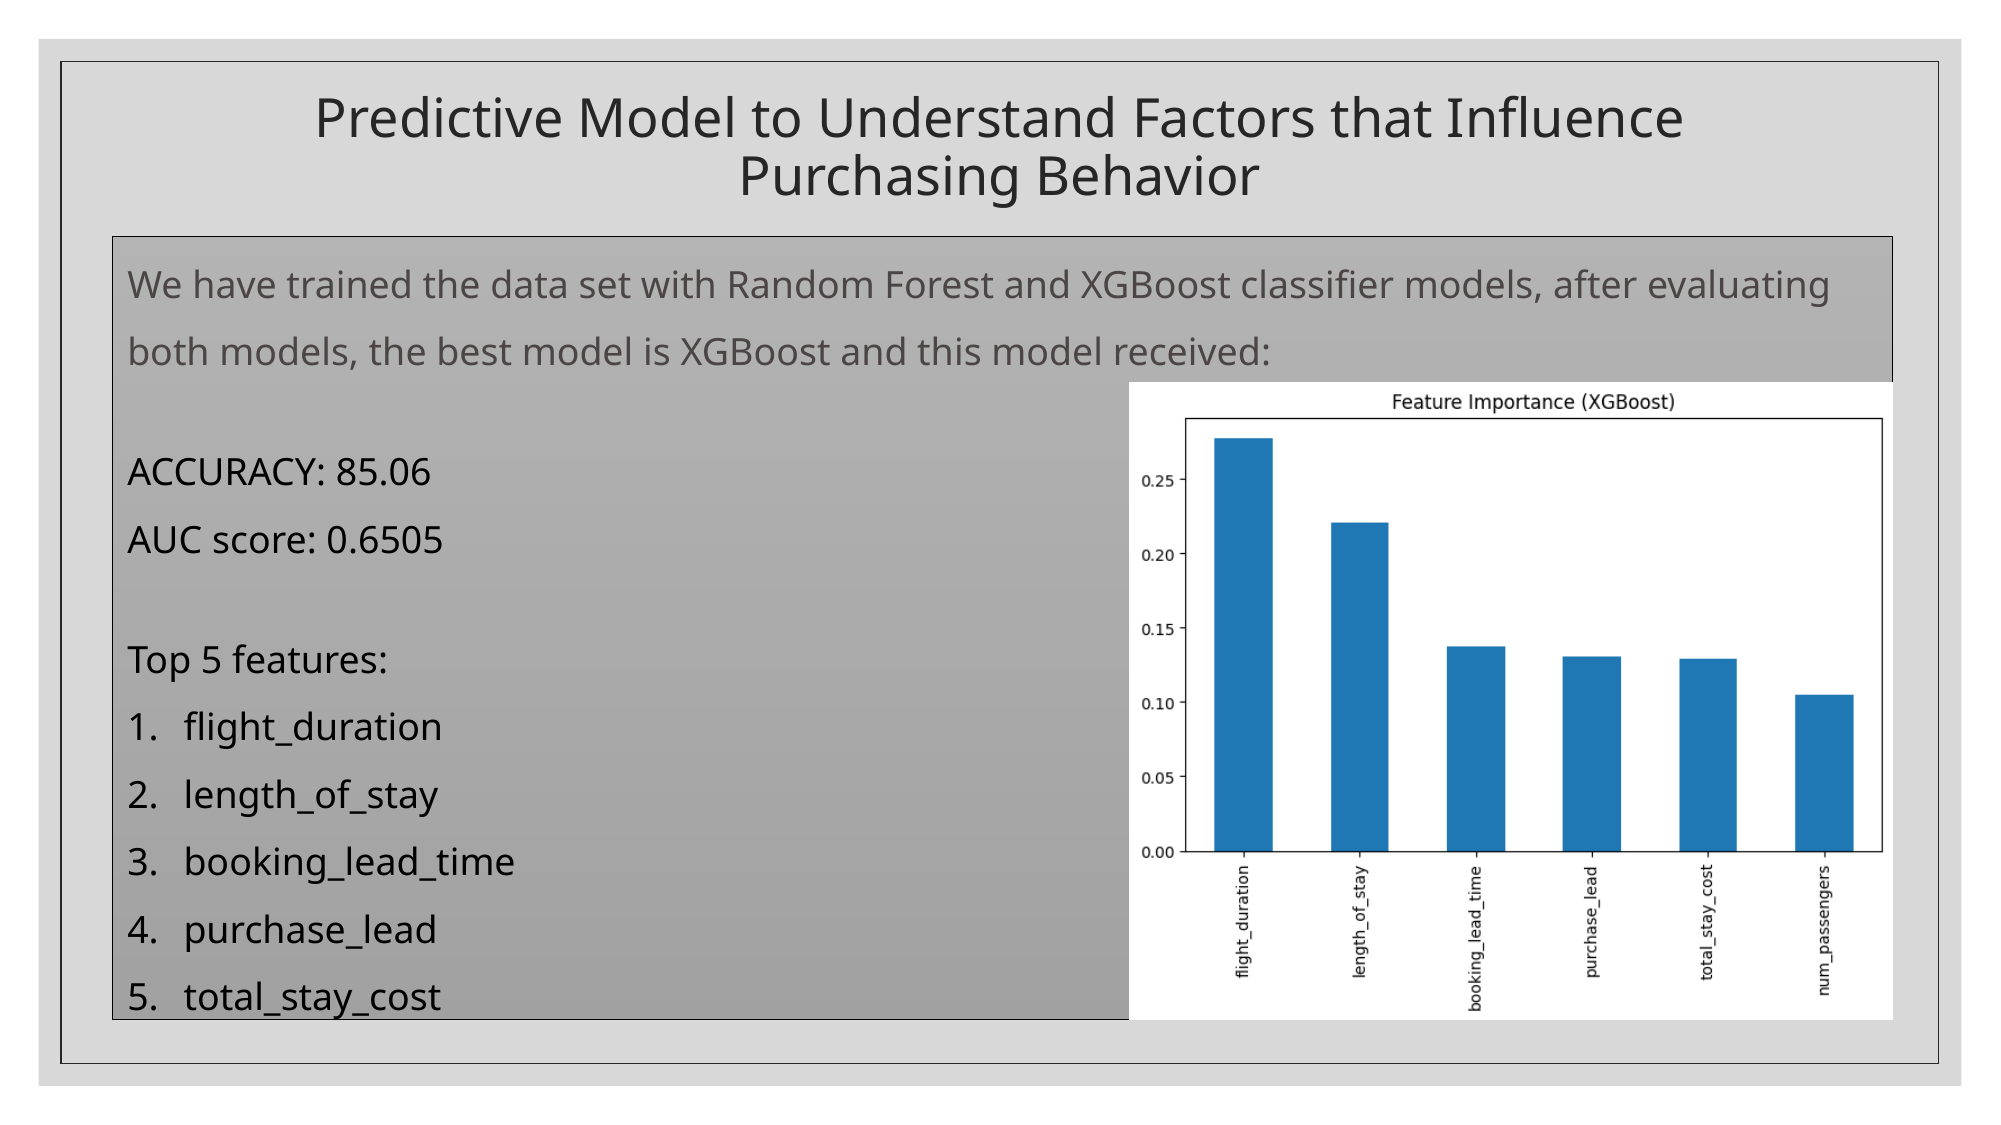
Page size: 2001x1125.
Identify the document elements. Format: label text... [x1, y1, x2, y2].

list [1129, 382, 1893, 1020]
title Predictive Model to Understand Factors that Influence Purchasing Behavior [174, 83, 1825, 216]
text_box We have trained the data set with Random Forest and XGBoost classifier models, after evaluating both models, the best model is XGBoost and this model received: ACCURACY: 85.06 AUC score: 0.6505 Top 5 features: flight_duration length_of_stay booking_lead_time purchase_lead total_stay_cost [112, 236, 1893, 1020]
